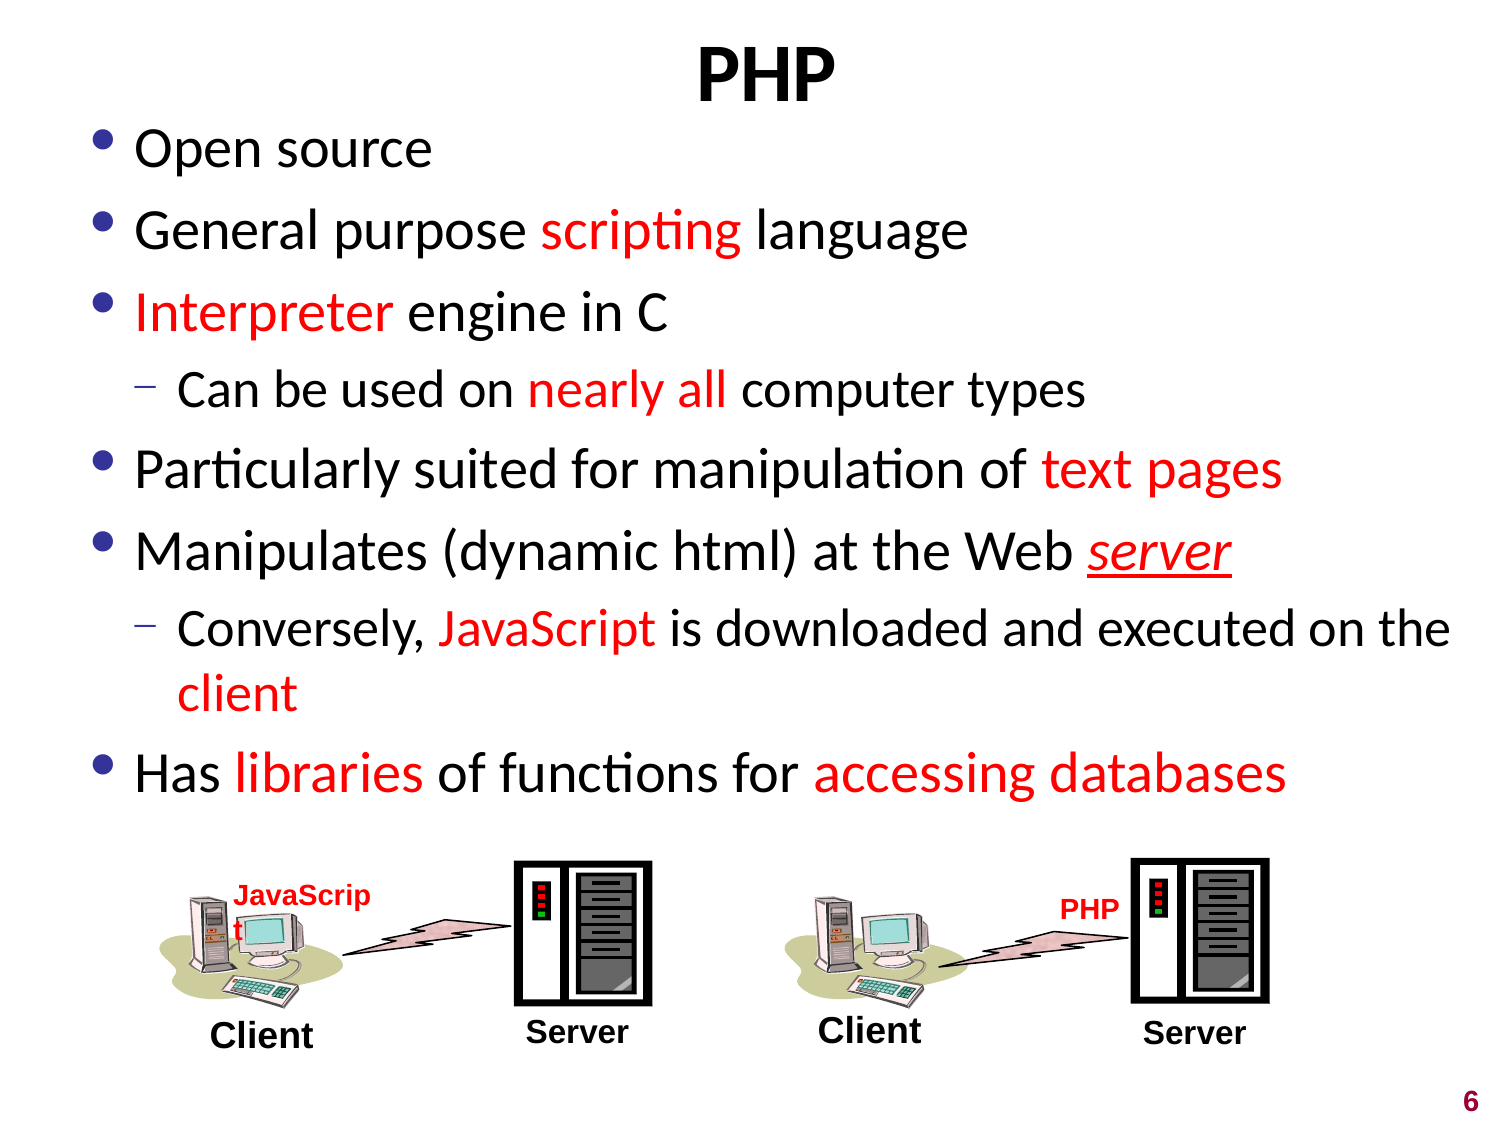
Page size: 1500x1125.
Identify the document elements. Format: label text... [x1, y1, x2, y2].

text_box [159, 857, 1270, 1065]
list Open source General purpose scripting language Interpreter engine in C Can be used on nearly all computer types Particularly suited for manipulation of text pages Manipulates (dynamic html) at the Web server Conversely, JavaScript is downloaded and executed on the client Has libraries of functions for accessing databases [74, 101, 1460, 858]
title PHP [74, 0, 1460, 101]
slide_number 6 [1411, 1070, 1495, 1125]
